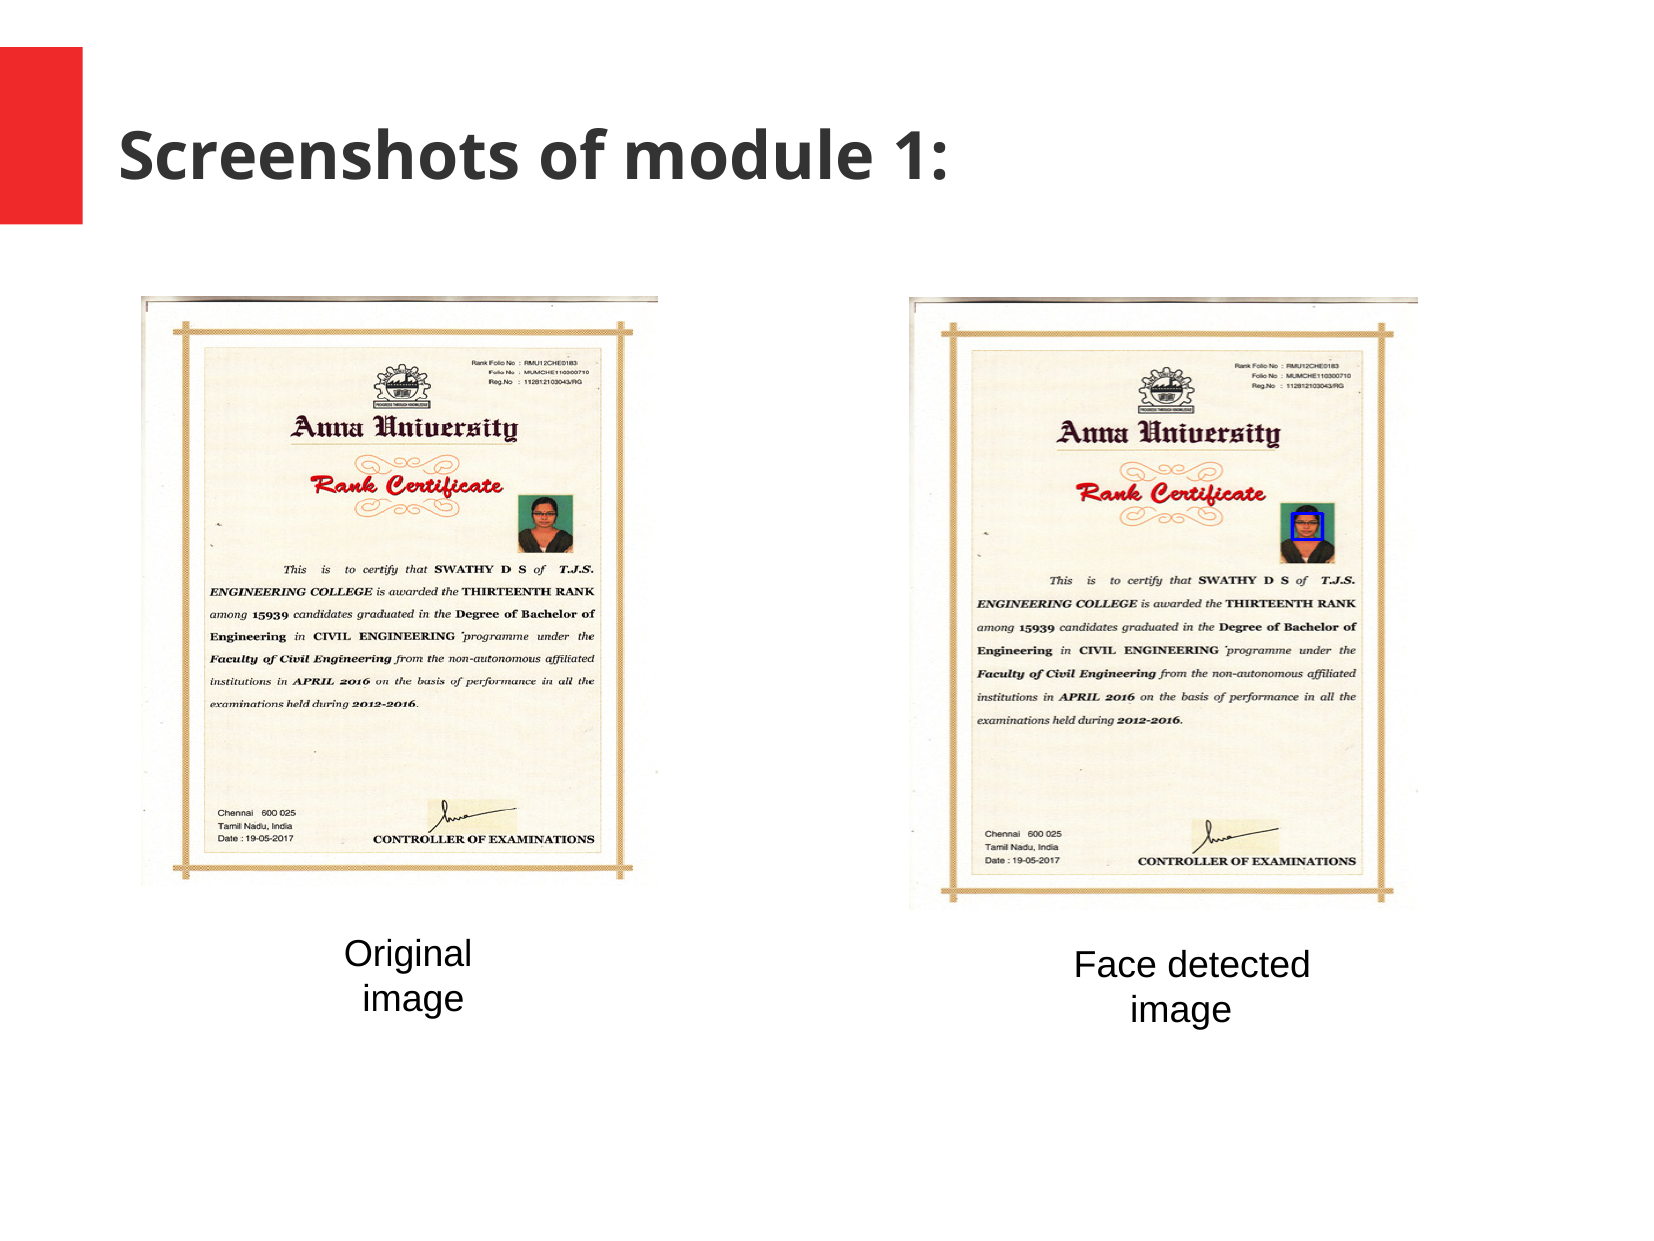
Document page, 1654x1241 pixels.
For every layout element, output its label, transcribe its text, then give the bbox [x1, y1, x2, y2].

text_box Screenshots of module 1: [118, 49, 1571, 257]
text_box Face detected image [1027, 933, 1335, 1032]
picture [141, 296, 659, 886]
text_box Original image [259, 921, 567, 1021]
picture [909, 297, 1418, 910]
